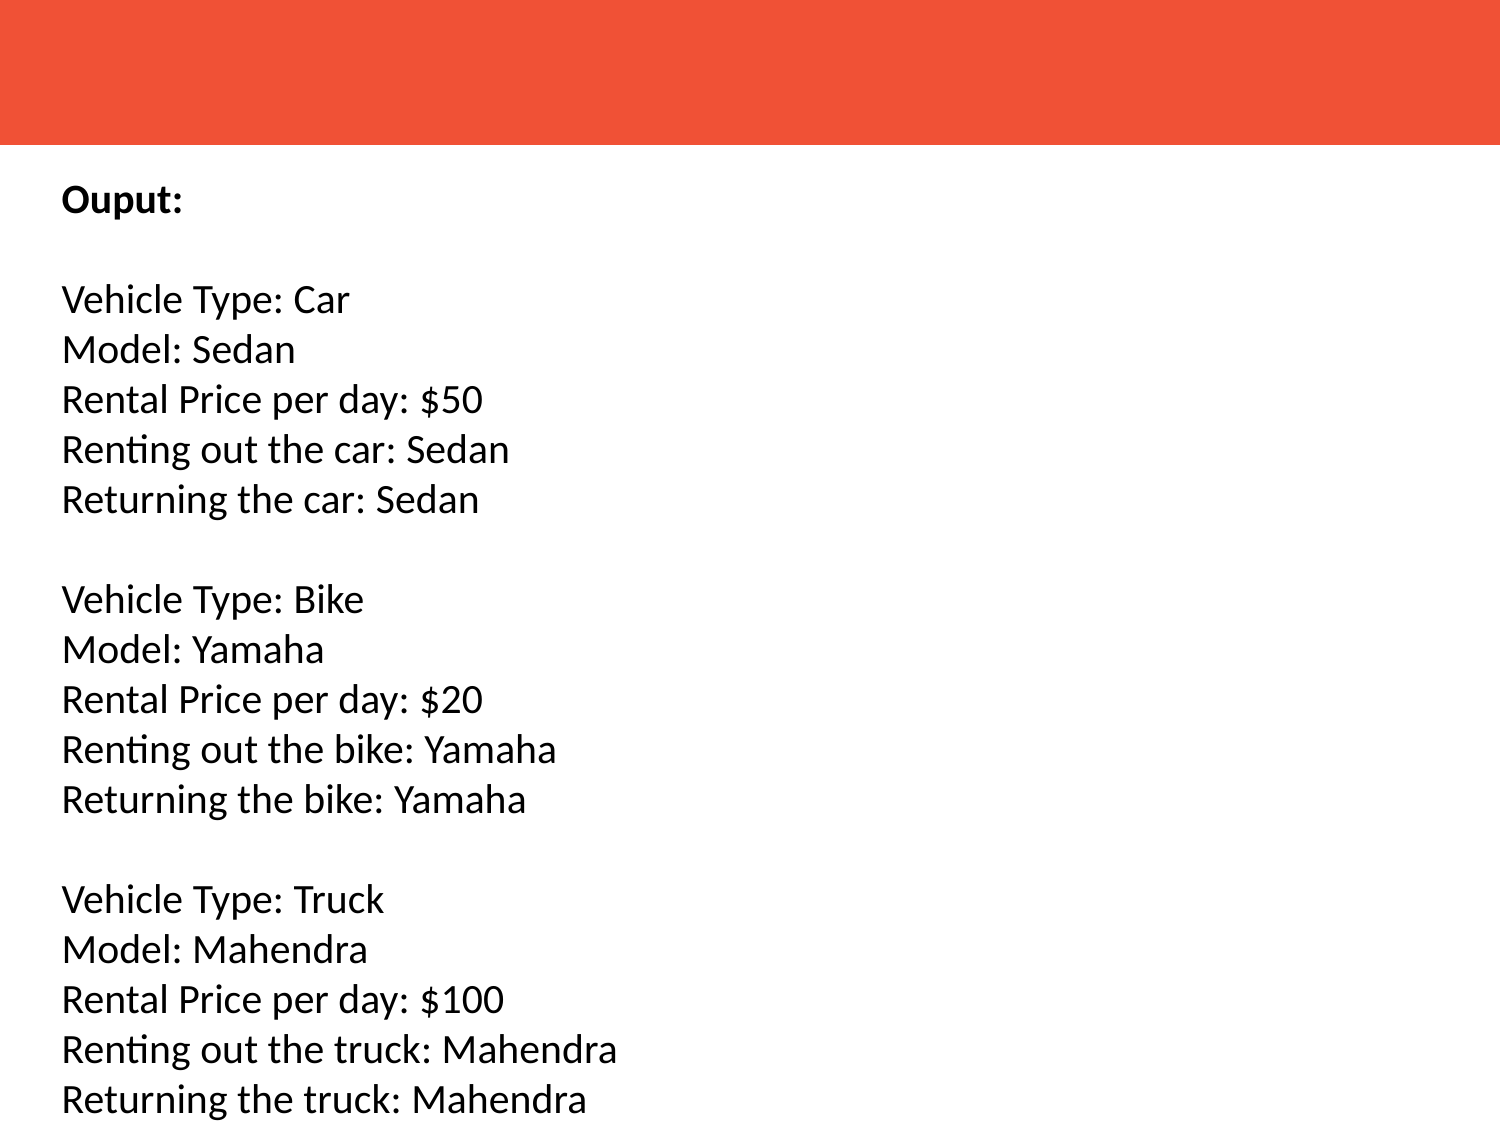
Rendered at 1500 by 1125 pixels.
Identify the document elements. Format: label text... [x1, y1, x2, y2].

text_box [23, 37, 1435, 173]
text_box [0, 0, 1500, 147]
text_box Ouput: Vehicle Type: Car Model: Sedan Rental Price per day: $50 Renting out the car: Sedan Returning the car: Sedan Vehicle Type: Bike Model: Yamaha Rental Price per day: $20 Renting out the bike: Yamaha Returning the bike: Yamaha Vehicle Type: Truck Model: Mahendra Rental Price per day: $100 Renting out the truck: Mahendra Returning the truck: Mahendra [46, 163, 1418, 1125]
